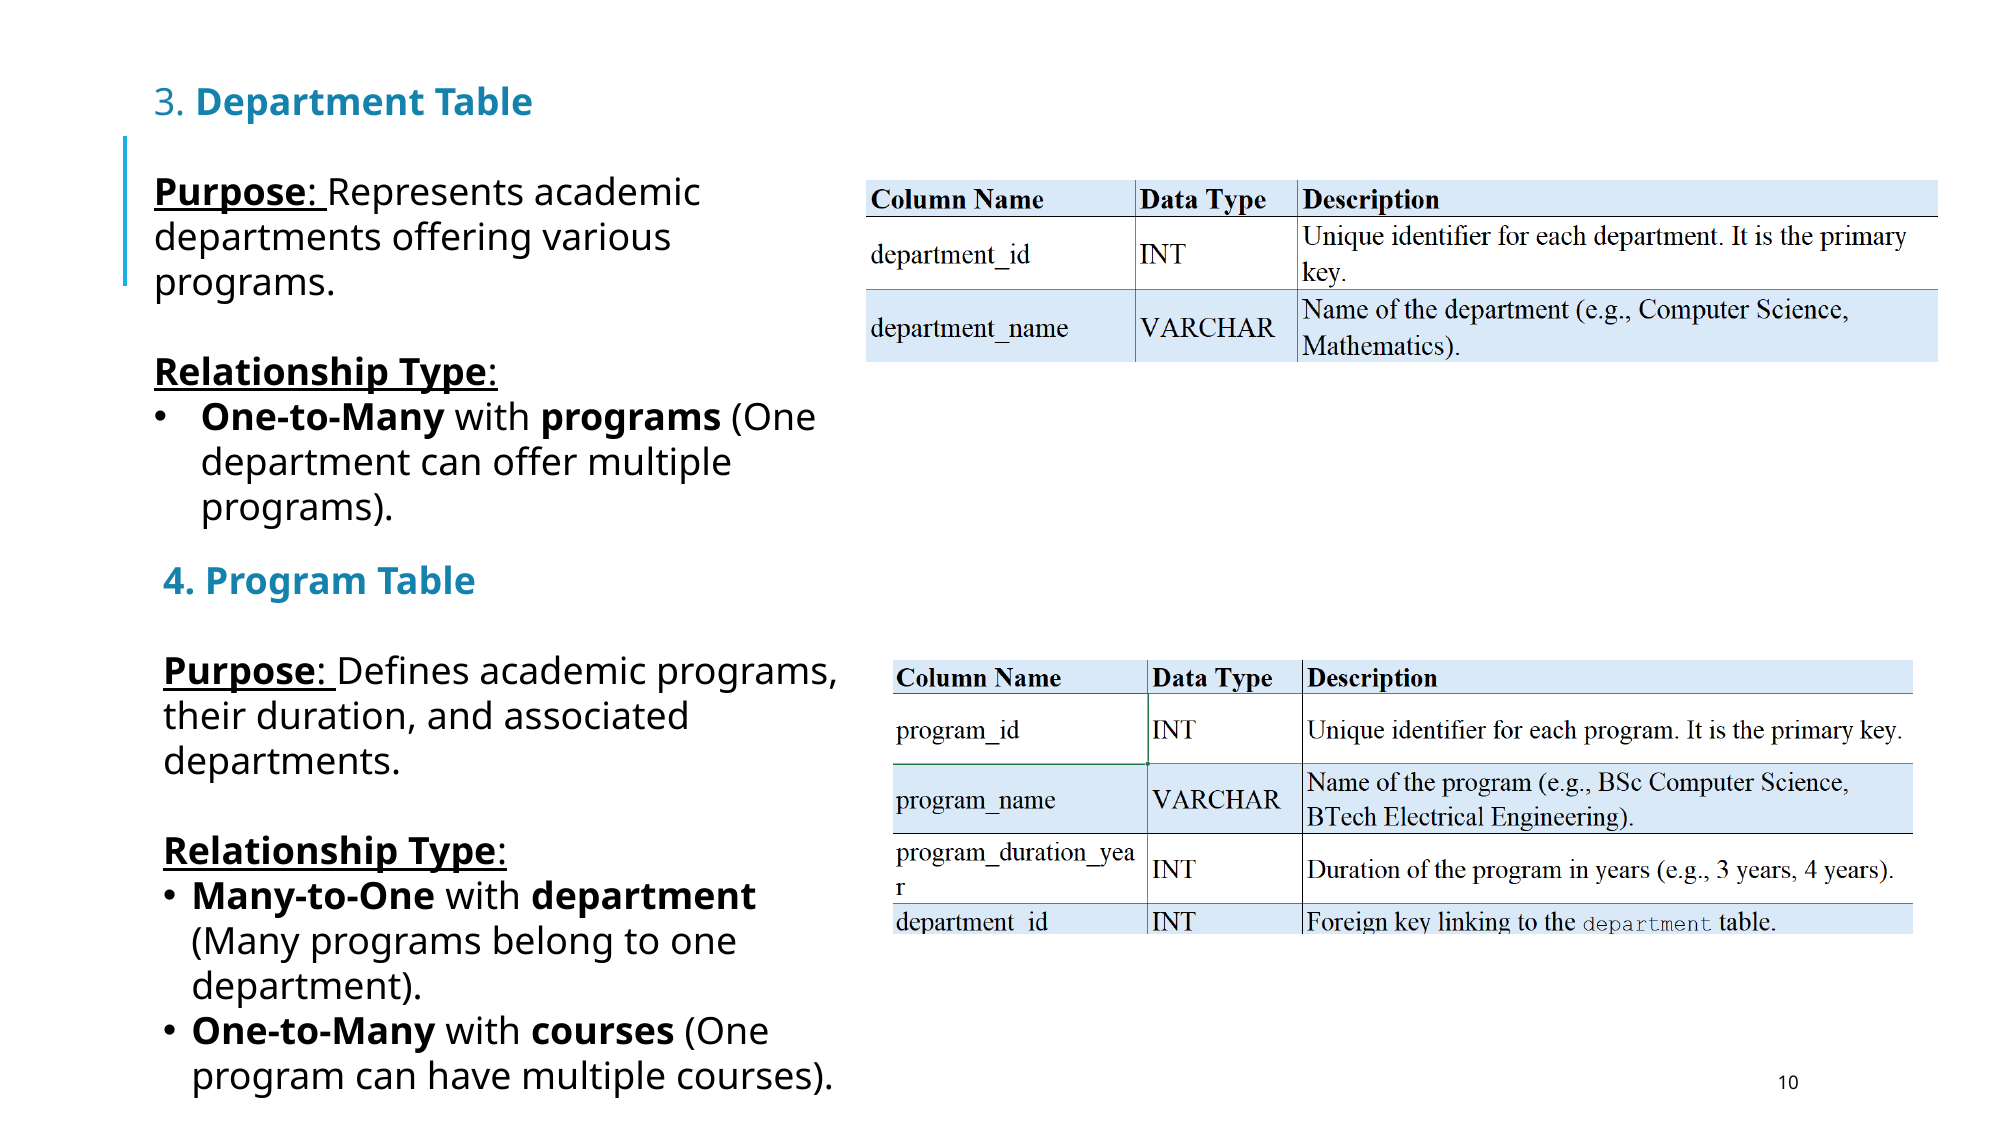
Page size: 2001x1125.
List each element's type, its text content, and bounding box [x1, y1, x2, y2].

text_box 4. Program Table Purpose: Defines academic programs, their duration, and associated departments. Relationship Type: Many-to-One with department (Many programs belong to one department). One-to-Many with courses (One program can have multiple courses). [148, 550, 856, 1105]
slide_number 10 [1762, 1054, 1852, 1114]
text_box 3. Department Table Purpose: Represents academic departments offering various programs. Relationship Type: One-to-Many with programs (One department can offer multiple programs). [139, 70, 847, 571]
picture [892, 659, 1913, 934]
picture [865, 180, 1939, 362]
